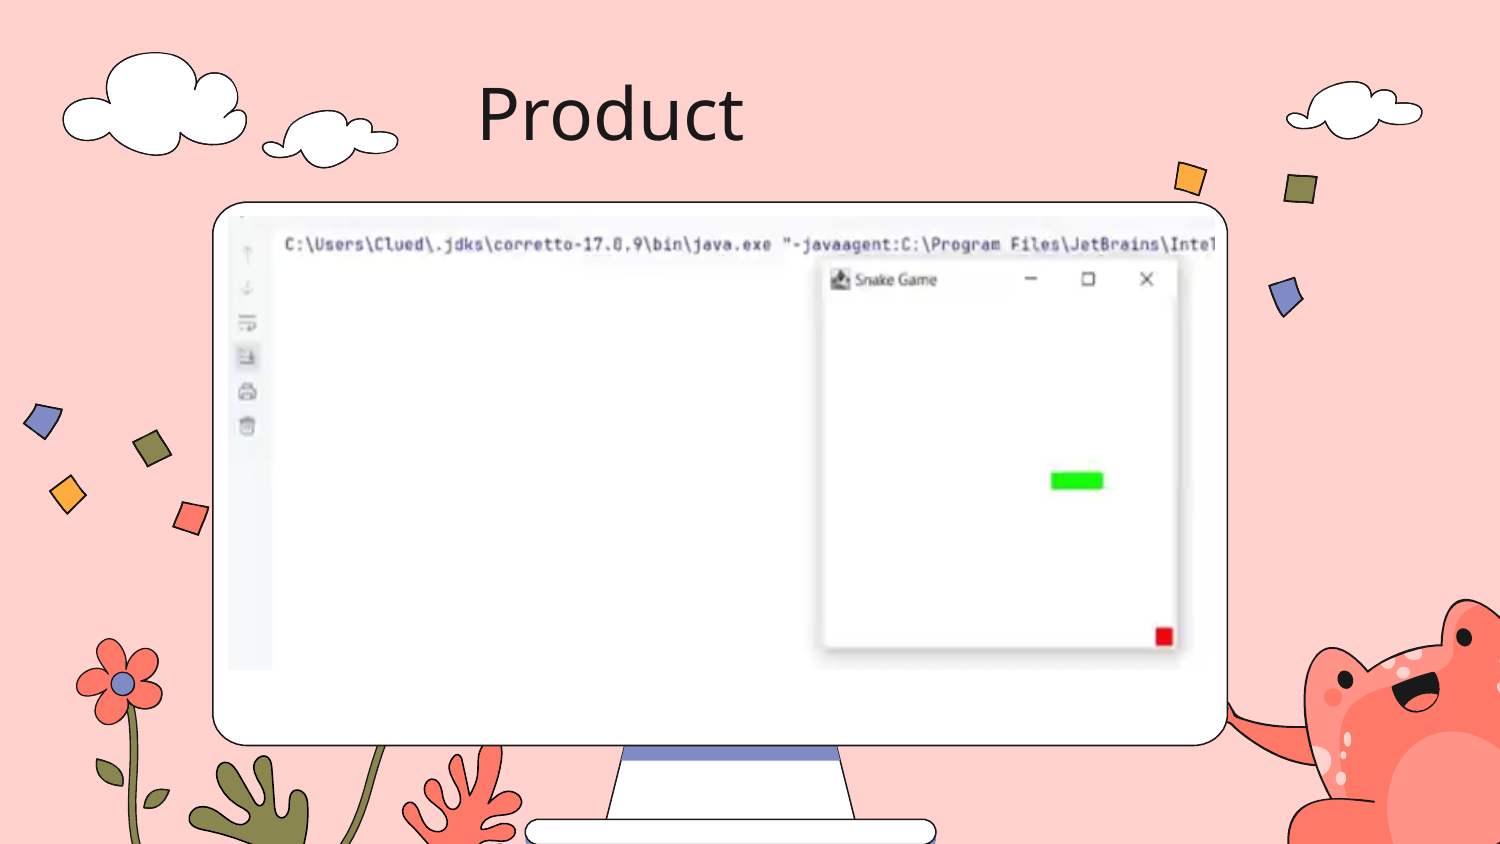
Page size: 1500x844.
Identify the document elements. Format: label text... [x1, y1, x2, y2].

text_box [1242, 577, 1500, 844]
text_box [227, 215, 1216, 671]
title Product [461, 71, 1065, 151]
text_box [22, 403, 63, 441]
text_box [131, 429, 173, 468]
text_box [48, 474, 88, 515]
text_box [172, 500, 210, 537]
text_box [1183, 117, 1319, 306]
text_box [212, 201, 1228, 844]
